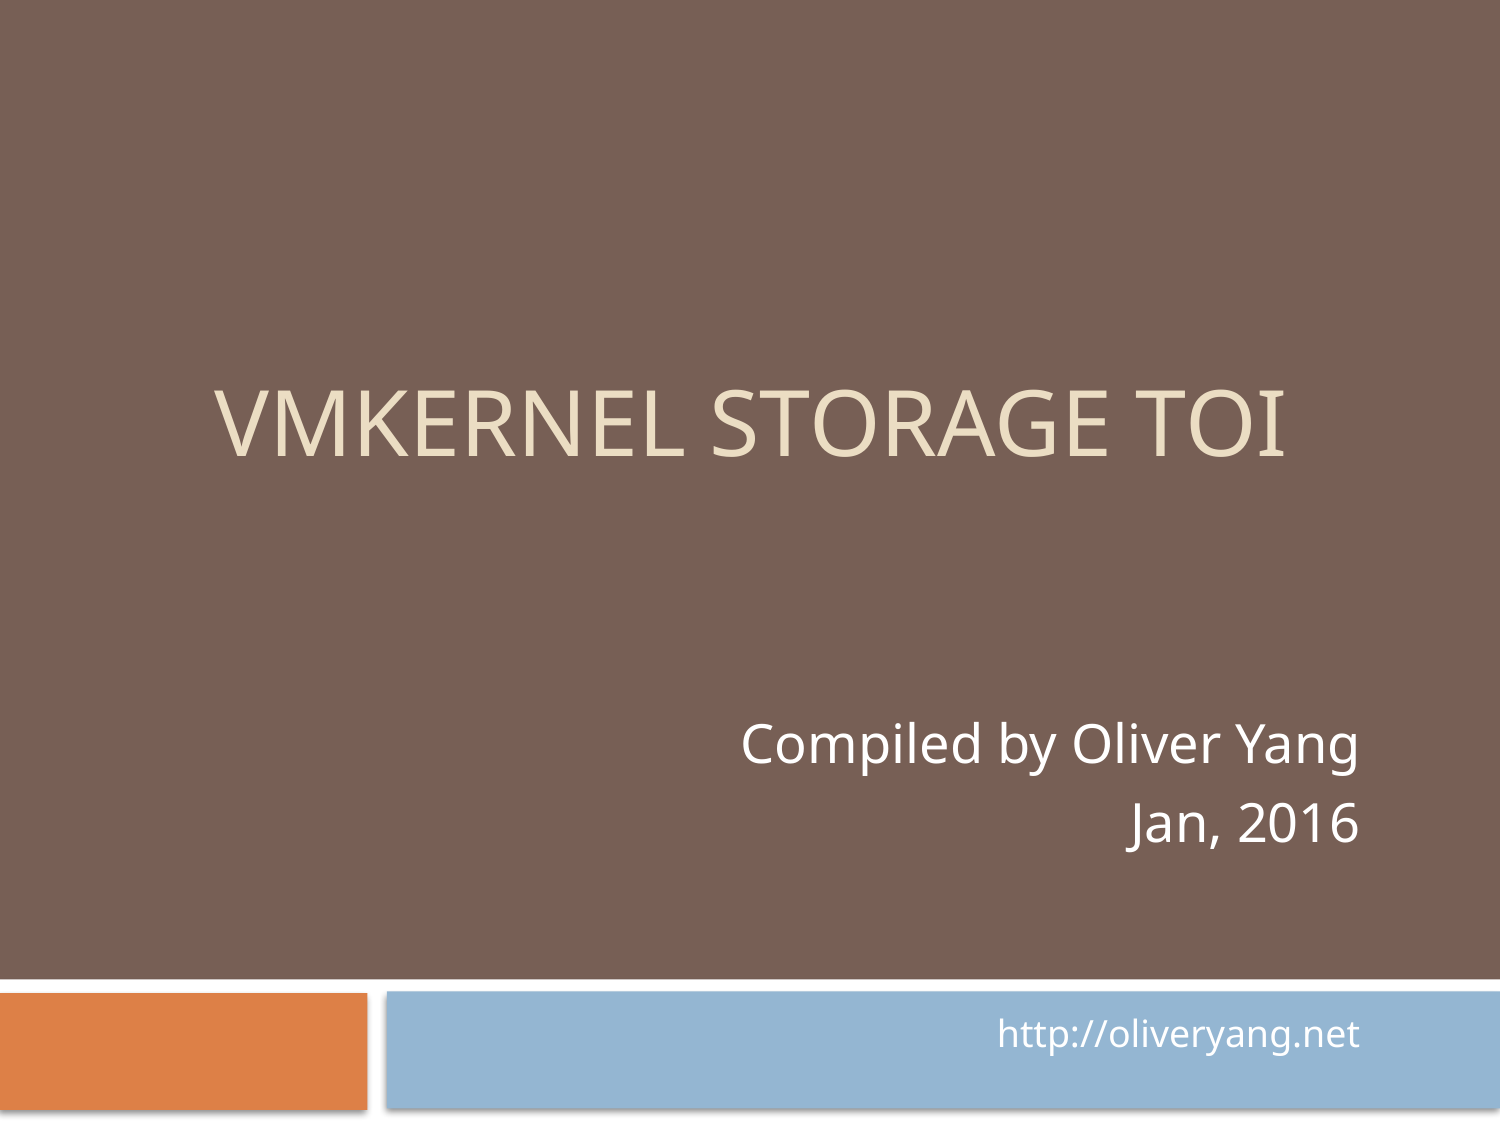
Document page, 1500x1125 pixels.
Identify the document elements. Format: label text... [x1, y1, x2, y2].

title VMKernel Storage TOI [200, 262, 1325, 563]
text_box http://oliveryang.net [982, 1002, 1495, 1108]
subtitle Compiled by Oliver Yang Jan, 2016 [87, 637, 1376, 925]
